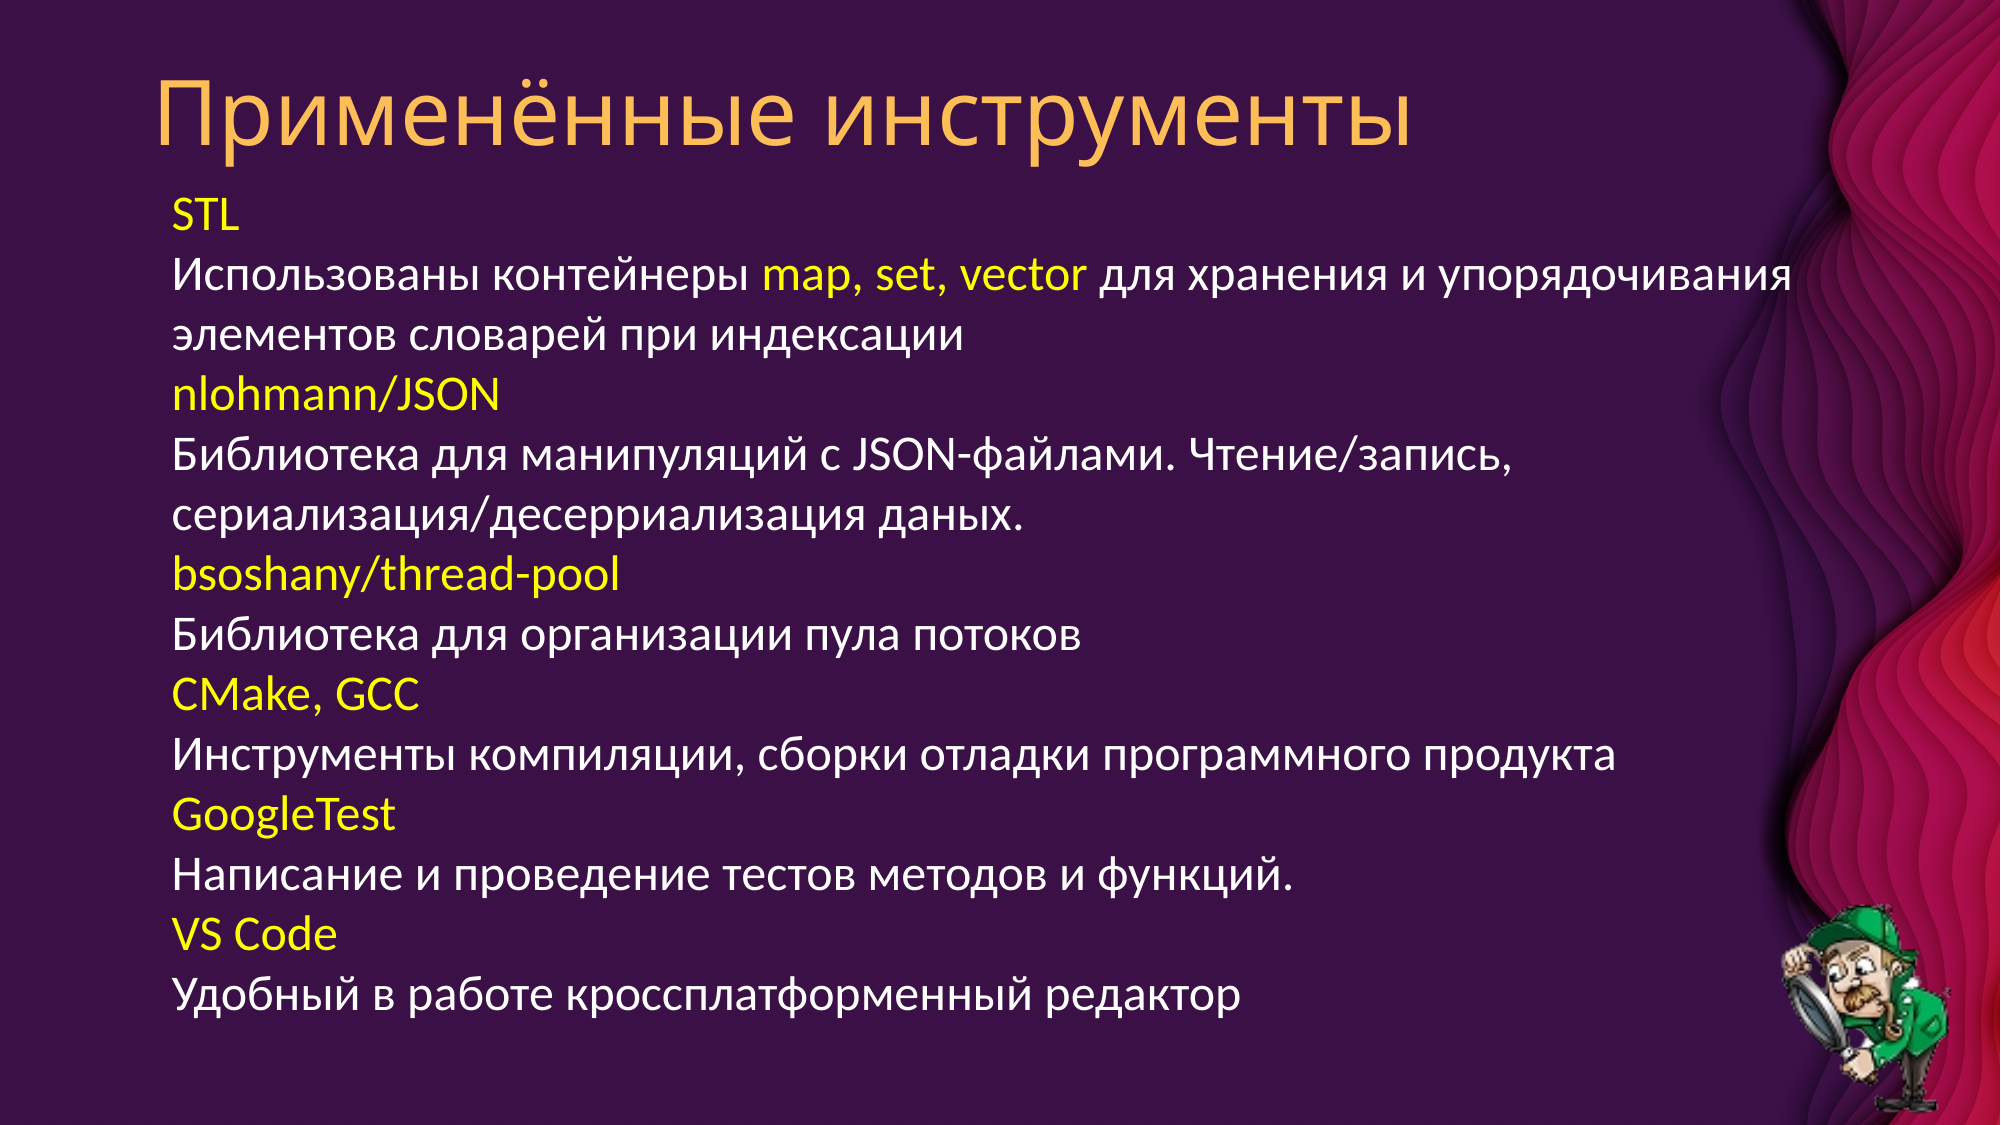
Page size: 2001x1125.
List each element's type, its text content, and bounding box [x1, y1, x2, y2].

title Применённые инструменты [137, 59, 1863, 174]
text_box STL Использованы контейнеры map, set, vector для хранения и упорядочивания элементов словарей при индексации nlohmann/JSON Библиотека для манипуляций с JSON-файлами. Чтение/запись, сериализация/десерриализация даных. bsoshany/thread-pool Библиотека для организации пула потоков CMake, GCC Инструменты компиляции, сборки отладки программного продукта GoogleTest Написание и проведение тестов методов и функций. VS Code Удобный в работе кроссплатформенный редактор [156, 173, 1863, 1028]
picture [0, 0, 2000, 1125]
